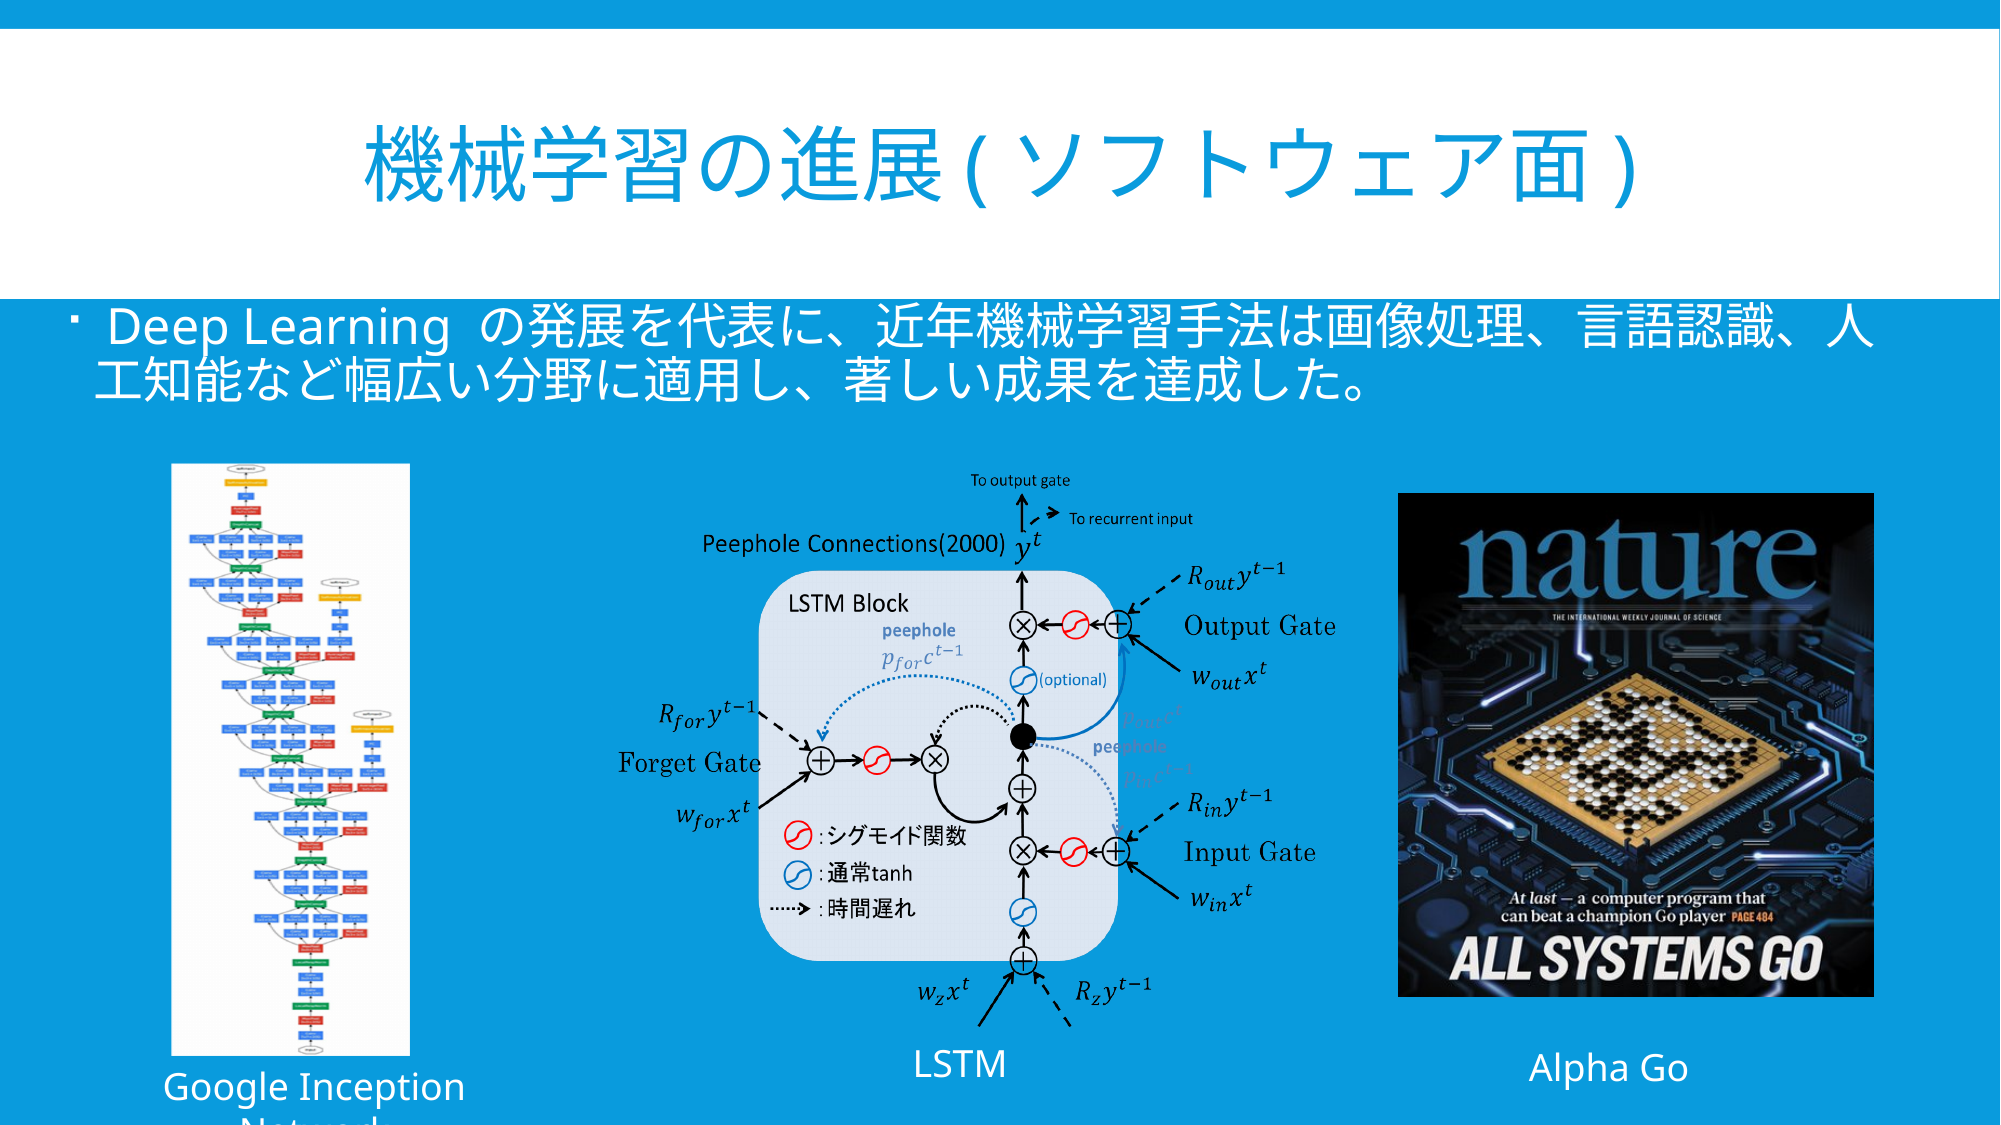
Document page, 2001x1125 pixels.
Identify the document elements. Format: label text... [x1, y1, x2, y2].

picture [759, 571, 1126, 962]
picture [1124, 744, 1131, 755]
picture [1128, 862, 1135, 868]
picture [1129, 635, 1139, 640]
picture [1050, 508, 1058, 517]
text_box Alpha Go [1345, 1036, 1874, 1097]
picture [172, 464, 409, 1055]
list Deep Learning の発展を代表に、近年機械学習手法は画像処理、言語認識、人工知能など幅広い分野に適用し、著しい成果を達成した。 [48, 294, 1921, 985]
title 機械学習の進展(ソフトウェア面) [197, 46, 1803, 294]
text_box LSTM [713, 1038, 1207, 1092]
picture [1019, 496, 1025, 532]
picture [1034, 974, 1041, 981]
text_box Google Inception Network [67, 1055, 562, 1125]
picture [1134, 740, 1140, 752]
picture [1399, 494, 1873, 996]
